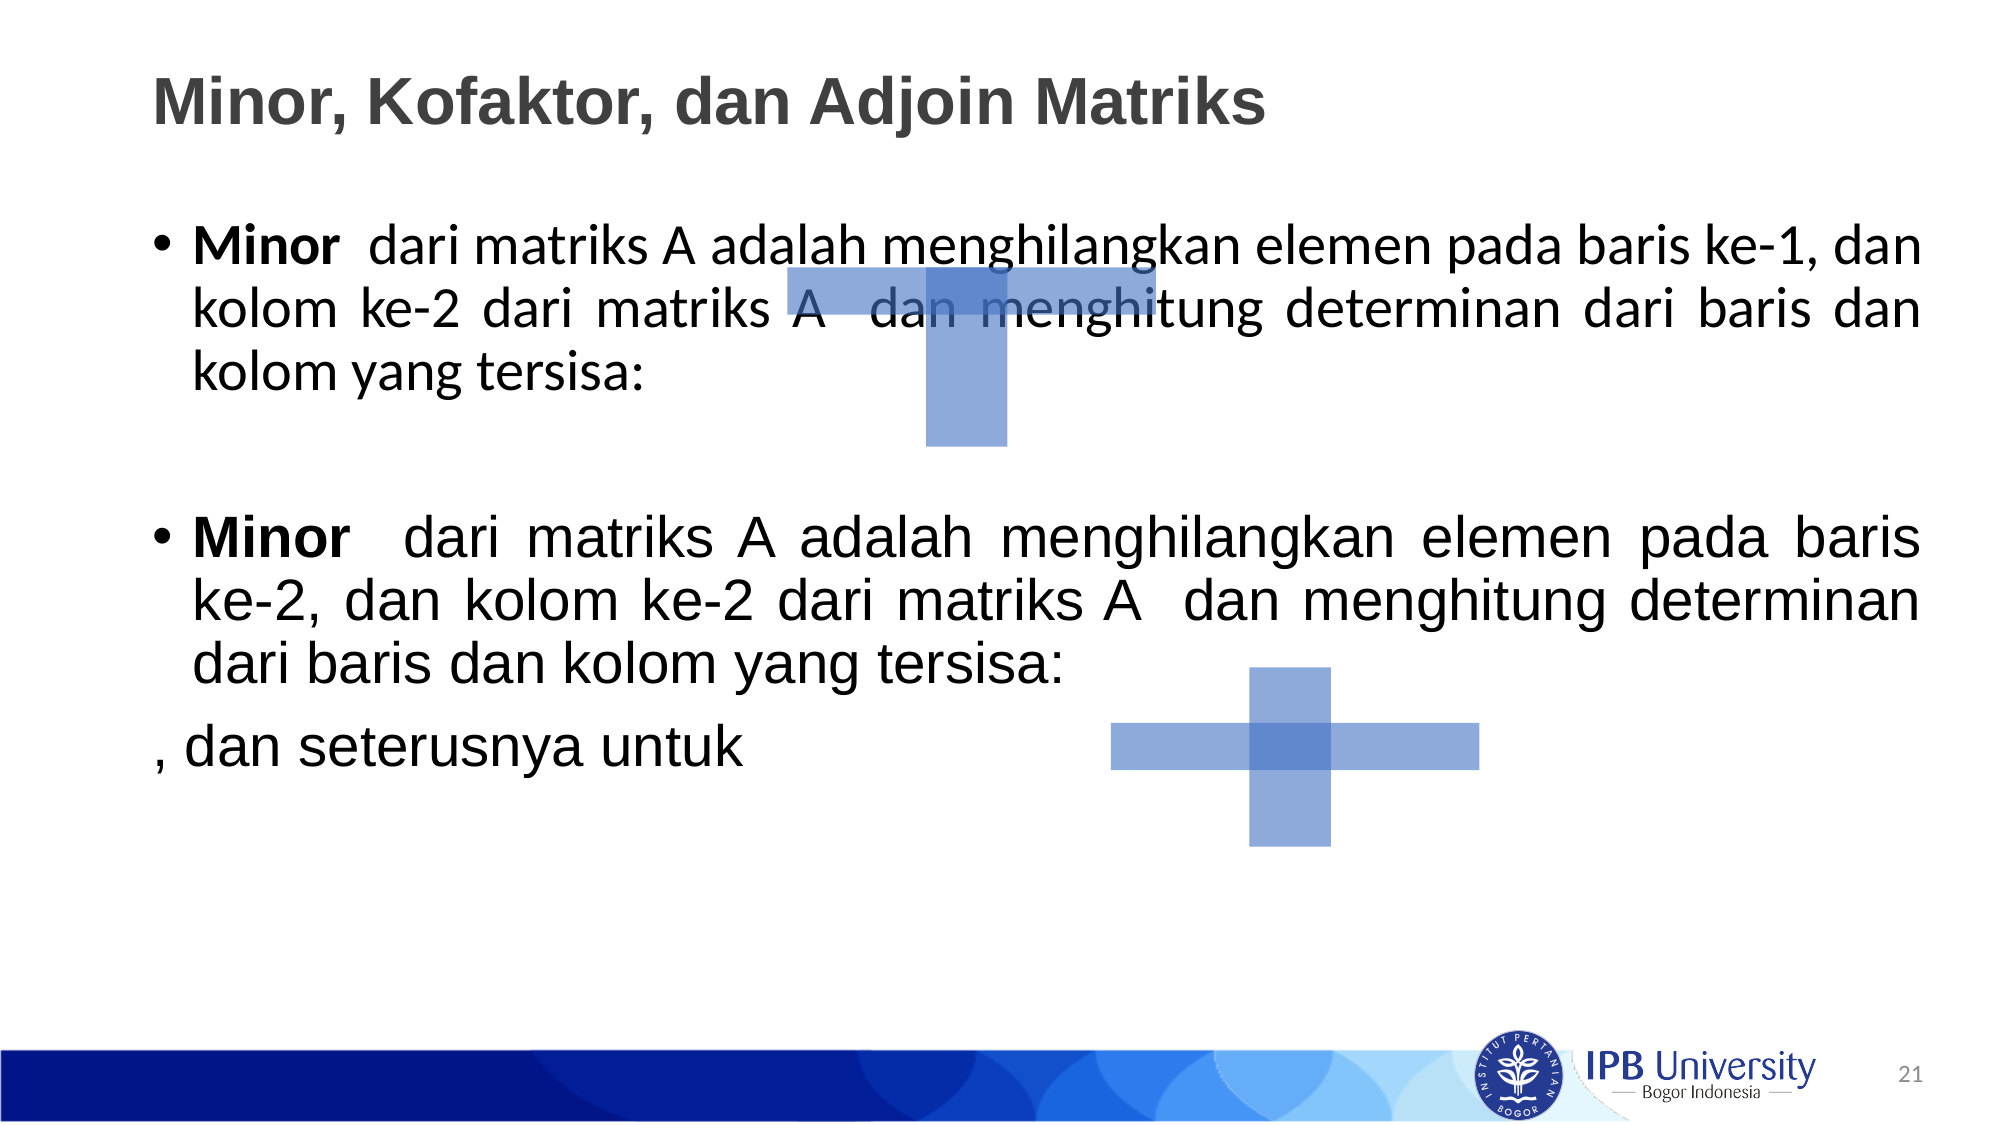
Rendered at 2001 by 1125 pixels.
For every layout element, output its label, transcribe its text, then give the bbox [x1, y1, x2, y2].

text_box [787, 267, 1156, 447]
slide_number 21 [1862, 1042, 1939, 1103]
title Minor, Kofaktor, dan Adjoin Matriks [137, 19, 1448, 187]
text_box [1110, 667, 1480, 847]
picture [2, 1030, 1816, 1121]
